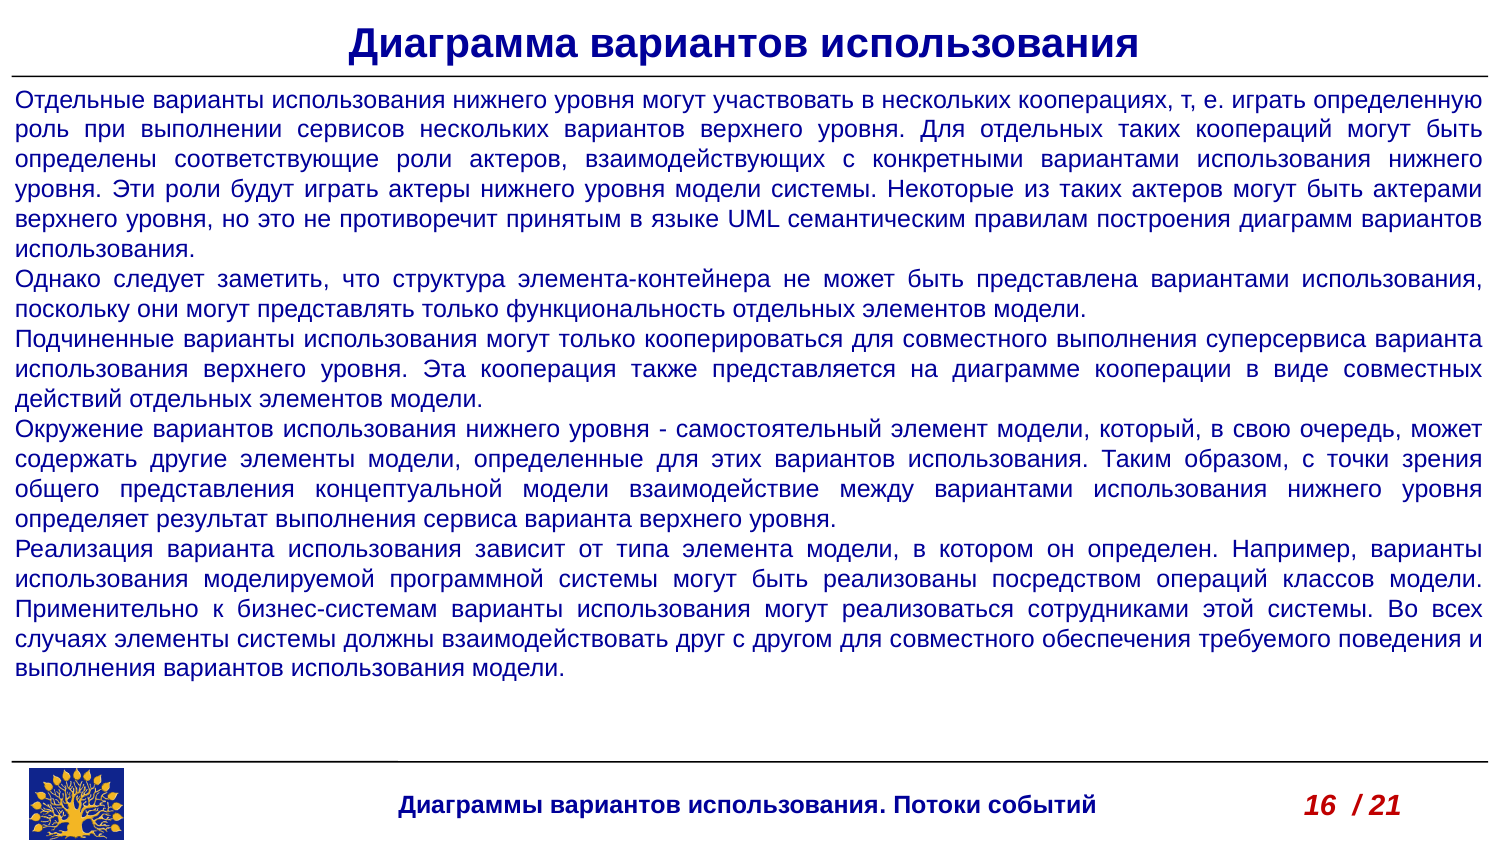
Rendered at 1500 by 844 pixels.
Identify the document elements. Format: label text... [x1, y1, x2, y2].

text_box Диаграмма вариантов использования [0, 8, 1500, 75]
text_box Отдельные варианты использования нижнего уровня могут участвовать в нескольких кооперациях, т, е. играть определенную роль при выполнении сервисов нескольких вариантов верхнего уровня. Для отдельных таких коопераций могут быть определены соответствующие роли актеров, взаимодействующих с конкретными вариантами использования нижнего уровня. Эти роли будут играть актеры нижнего уровня модели системы. Некоторые из таких актеров могут быть актерами верхнего уровня, но это не противоречит принятым в языке UML семантическим правилам построения диаграмм вариантов использования. Однако следует заметить, что структура элемента-контейнера не может быть представлена вариантами использования, поскольку они могут представлять только функциональность отдельных элементов модели. Подчиненные варианты использования могут только кооперироваться для совместного выполнения суперсервиса варианта использования верхнего уровня. Эта кооперация также представляется на диаграмме кооперации в виде совместных действий отдельных элементов модели. Окружение вариантов использования нижнего уровня - самостоятельный элемент модели, который, в свою очередь, может содержать другие элементы модели, определенные для этих вариантов использования. Таким образом, с точки зрения общего представления концептуальной модели взаимодействие между вариантами использования нижнего уровня определяет результат выполнения сервиса варианта верхнего уровня. Реализация варианта использования зависит от типа элемента модели, в котором он определен. Например, варианты использования моделируемой программной системы могут быть реализованы посредством операций классов модели. Применительно к бизнес-системам варианты использования могут реализоваться сотрудниками этой системы. Во всех случаях элементы системы должны взаимодействовать друг с другом для совместного обеспечения требуемого поведения и выполнения вариантов использования модели. [0, 75, 1500, 718]
picture [29, 768, 124, 840]
